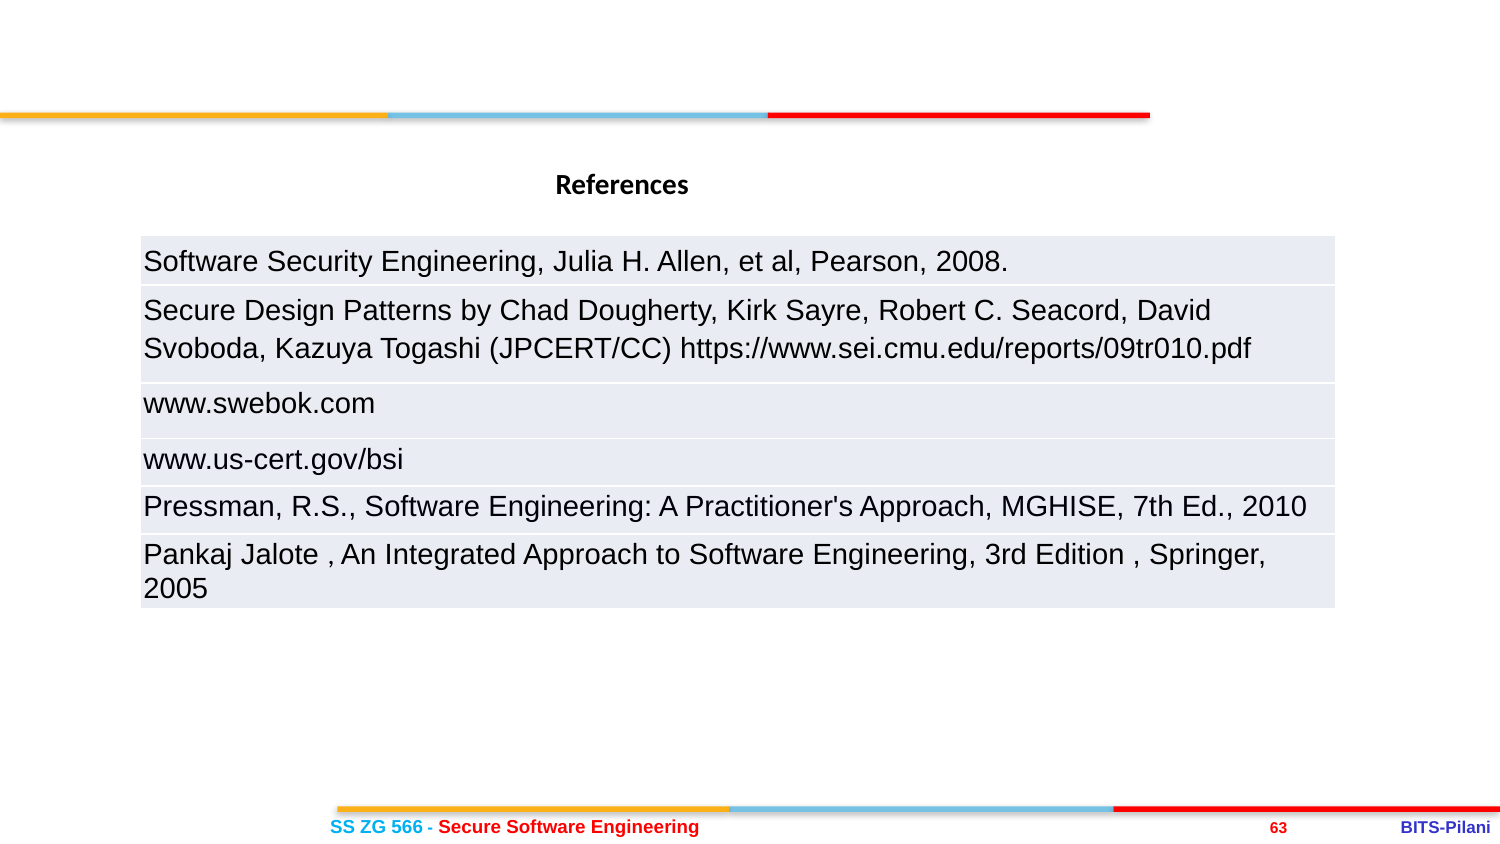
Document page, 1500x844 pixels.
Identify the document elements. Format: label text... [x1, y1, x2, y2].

table_cell Pressman, R.S., Software Engineering: A Practitioner's Approach, MGHISE, 7th Ed., 2010 [141, 487, 1335, 533]
table_cell Secure Design Patterns by Chad Dougherty, Kirk Sayre, Robert C. Seacord, David Svoboda, Kazuya Togashi (JPCERT/CC) https://www.sei.cmu.edu/reports/09tr010.pdf [141, 286, 1335, 382]
table_cell Pankaj Jalote , An Integrated Approach to Software Engineering, 3rd Edition , Springer, 2005 [141, 535, 1335, 608]
table_header Software Security Engineering, Julia H. Allen, et al, Pearson, 2008. [141, 236, 1335, 284]
text_box References [468, 158, 777, 208]
table_cell www.swebok.com [141, 384, 1335, 438]
table_cell www.us-cert.gov/bsi [141, 439, 1335, 485]
